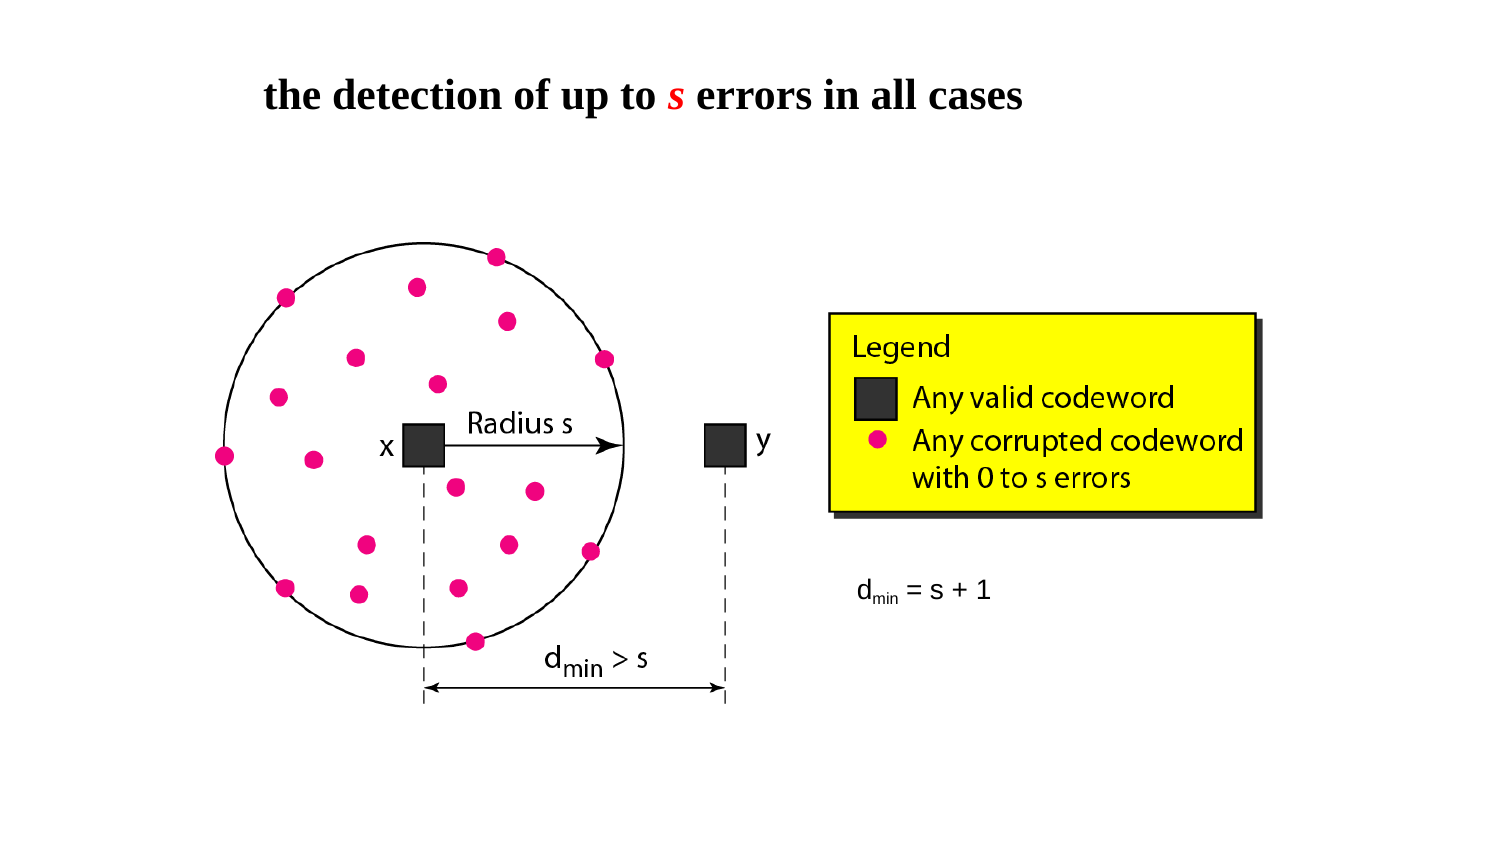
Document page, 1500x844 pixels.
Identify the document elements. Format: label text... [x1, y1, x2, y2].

picture [215, 242, 1263, 704]
text_box the detection of up to s errors in all cases [248, 58, 1039, 126]
